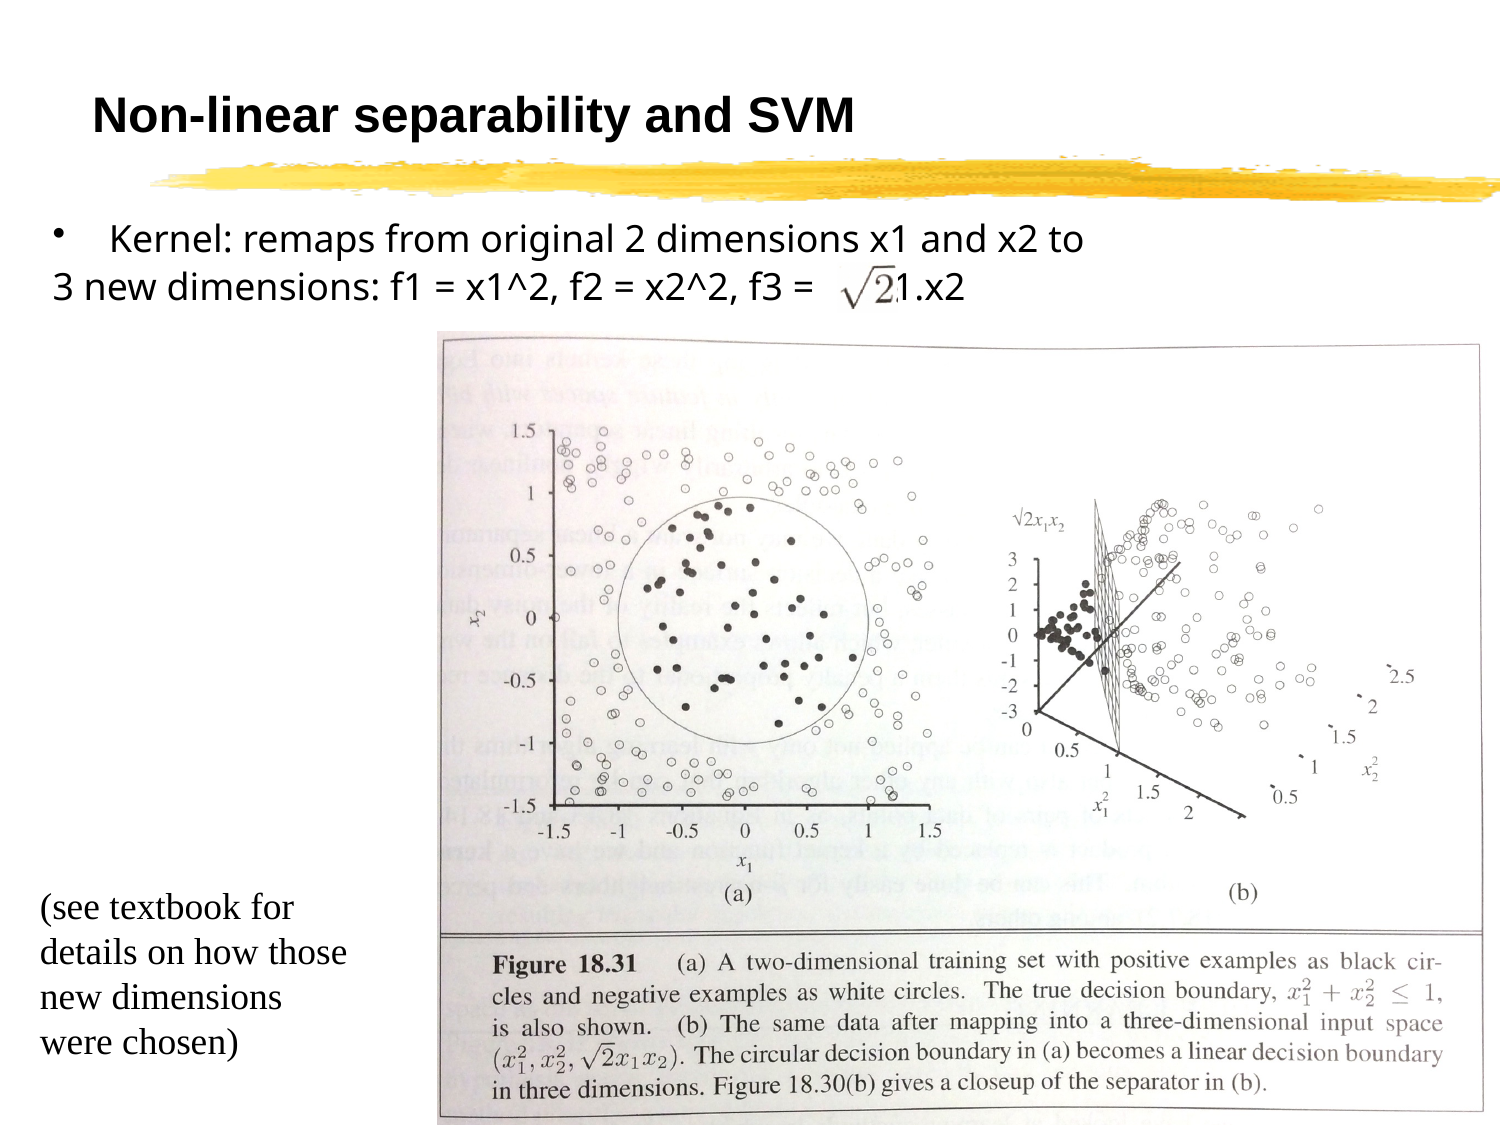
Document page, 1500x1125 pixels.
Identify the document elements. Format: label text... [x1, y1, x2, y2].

text_box (see textbook for details on how those new dimensions were chosen) [24, 874, 363, 1115]
list Kernel: remaps from original 2 dimensions x1 and x2 to 3 new dimensions: f1 = x1^2, f2 = x2^2, f3 = .x1.x2 [37, 212, 1388, 1051]
picture [437, 330, 1488, 1125]
title Non-linear separability and SVM [76, 37, 1415, 151]
picture [837, 262, 898, 313]
picture [150, 149, 1500, 213]
